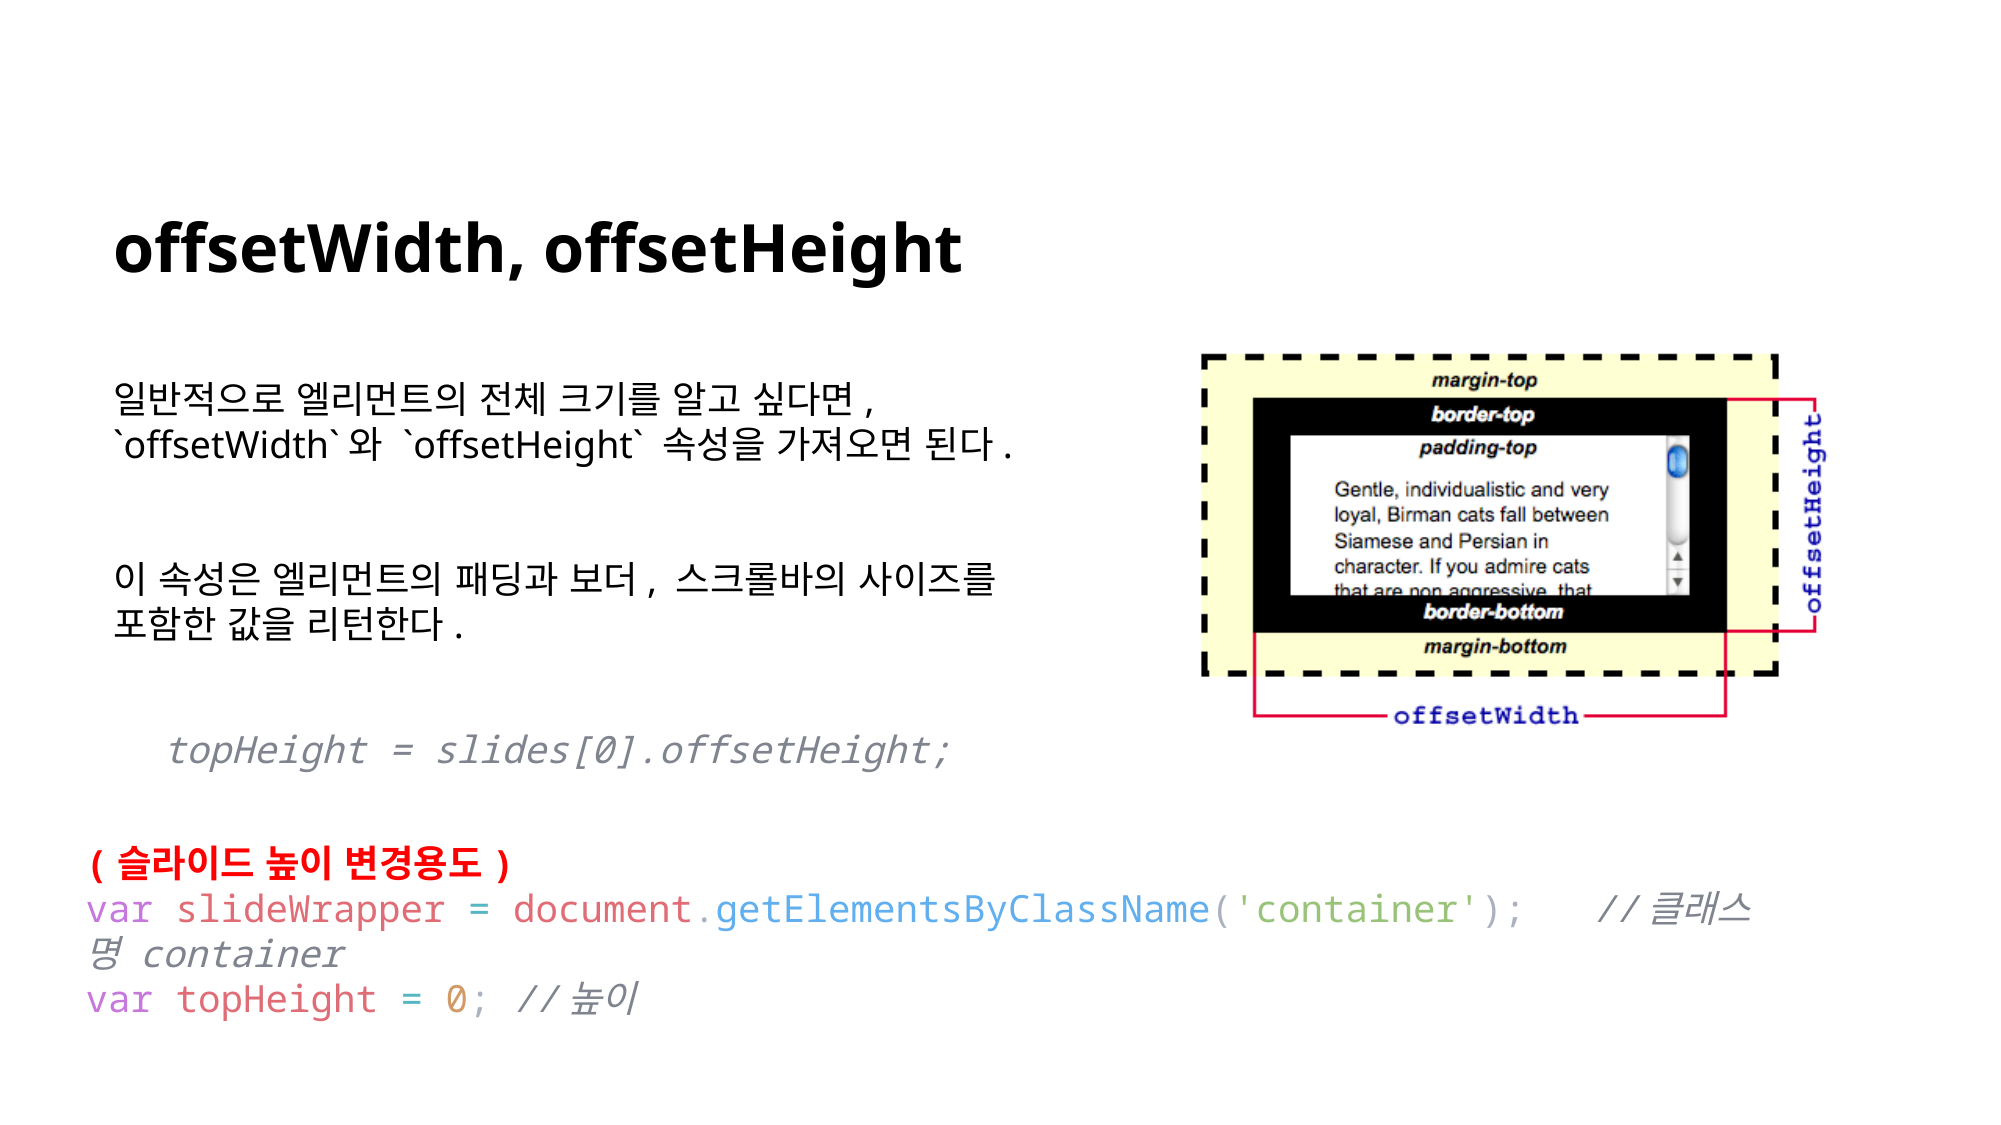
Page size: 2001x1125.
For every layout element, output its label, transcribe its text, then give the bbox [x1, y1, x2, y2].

text_box (슬라이드 높이 변경용도) var slideWrapper = document.getElementsByClassName('container'); //클래스명 container var topHeight = 0; //높이 [70, 833, 1910, 1028]
picture [1150, 326, 1876, 760]
text_box topHeight = slides[0].offsetHeight; [148, 718, 966, 779]
text_box offsetWidth, offsetHeight 일반적으로 엘리먼트의 전체 크기를 알고 싶다면, `offsetWidth`와 `offsetHeight` 속성을 가져오면 된다. 이 속성은 엘리먼트의 패딩과 보더, 스크롤바의 사이즈를 포함한 값을 리턴한다. [98, 198, 1016, 744]
